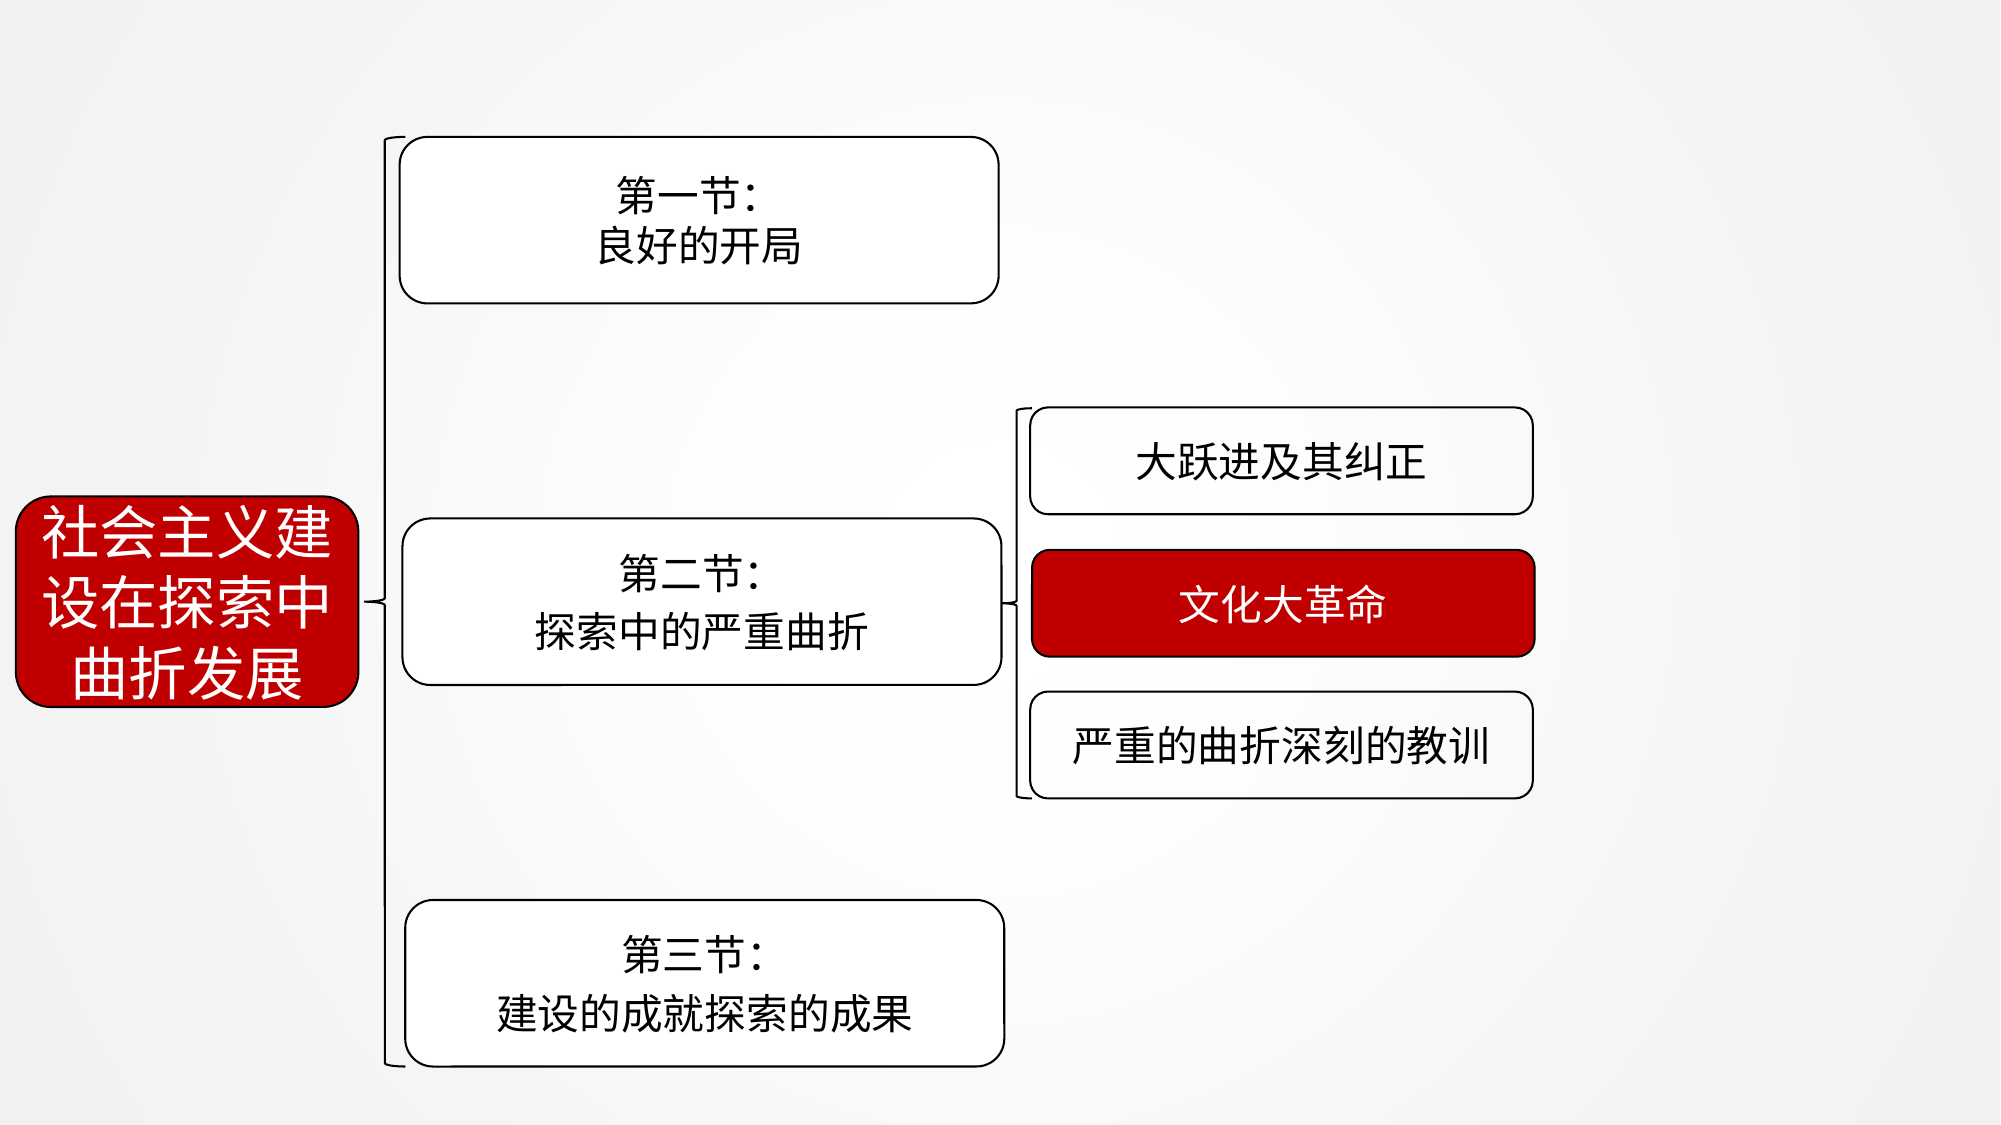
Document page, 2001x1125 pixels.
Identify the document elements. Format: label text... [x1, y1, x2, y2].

picture [0, 0, 2000, 1125]
text_box [364, 135, 406, 1068]
text_box 大跃进及其纠正 [1029, 406, 1534, 516]
text_box 严重的曲折深刻的教训 [1029, 690, 1534, 800]
text_box 第二节： 探索中的严重曲折 [401, 517, 1003, 687]
text_box 第三节： 建设的成就探索的成果 [404, 898, 1006, 1068]
text_box 文化大革命 [1030, 548, 1536, 658]
text_box [1001, 407, 1033, 800]
text_box 第一节： 良好的开局 [398, 135, 1000, 305]
text_box 社会主义建设在探索中曲折发展 [14, 495, 360, 709]
